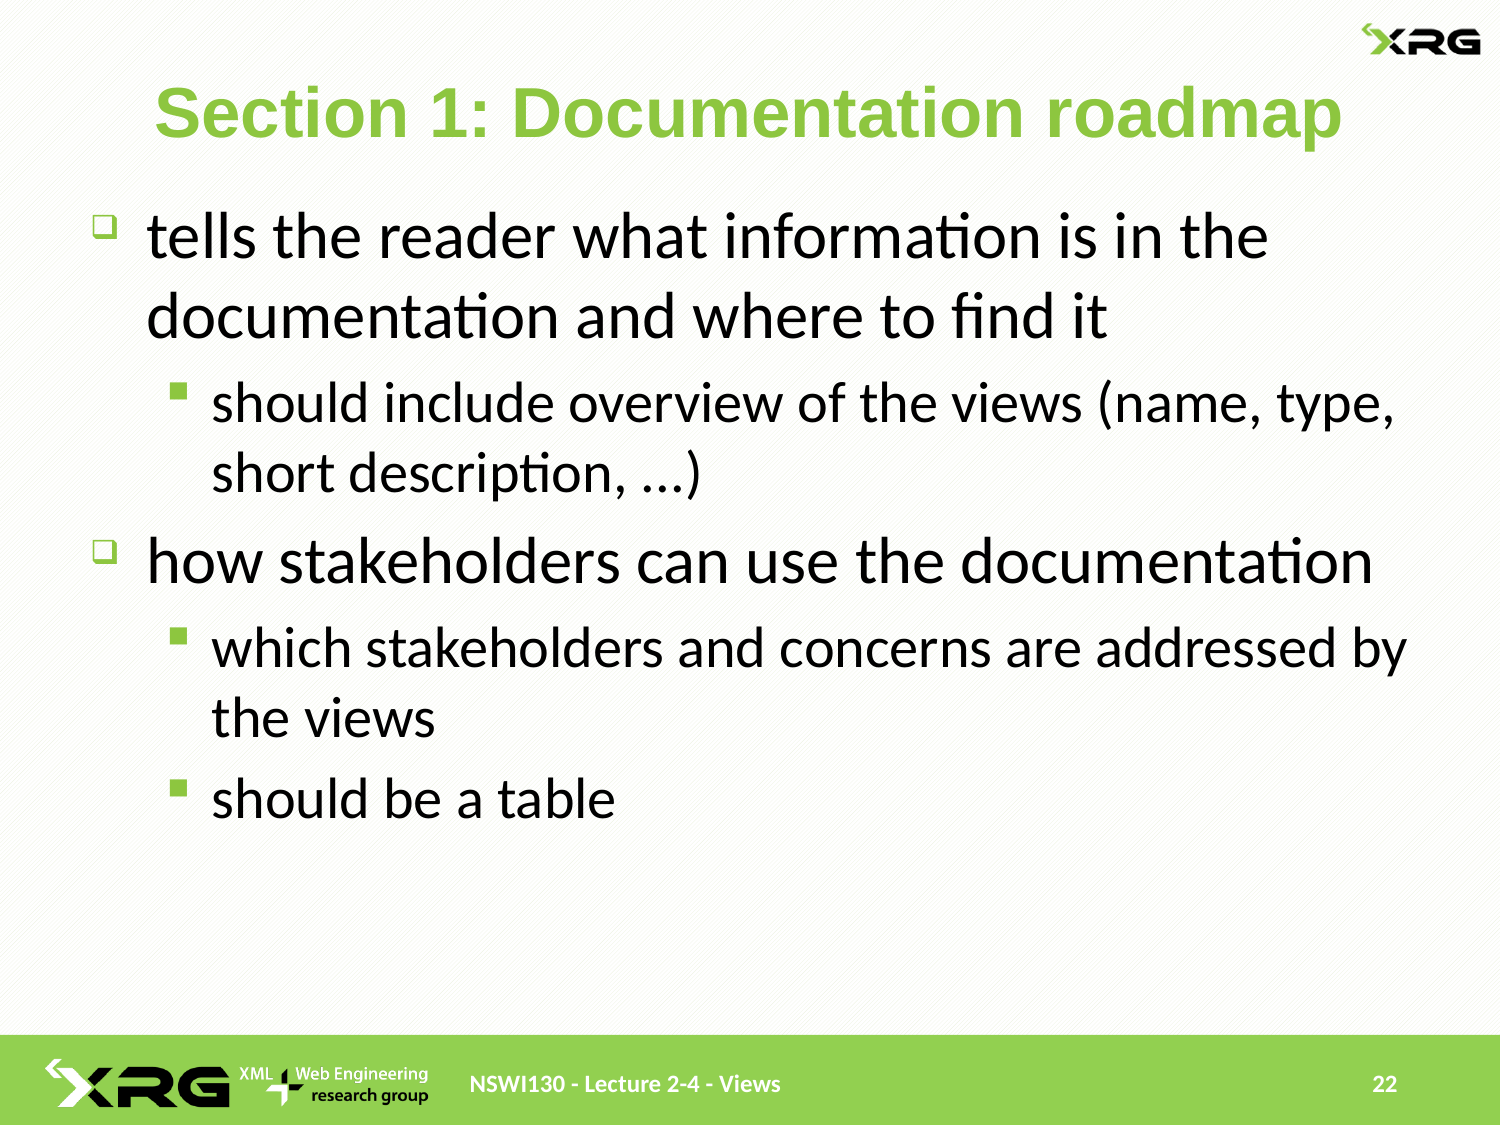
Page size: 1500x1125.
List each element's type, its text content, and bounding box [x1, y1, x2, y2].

picture [37, 1054, 435, 1111]
title Section 1: Documentation roadmap [75, 45, 1425, 173]
list tells the reader what information is in the documentation and where to find it should include overview of the views (name, type, short description, ...) how stakeholders can use the documentation which stakeholders and concerns are addressed by the views should be a table [75, 184, 1425, 1005]
picture [1357, 19, 1483, 60]
slide_number 22 [1357, 1034, 1483, 1125]
footer NSWI130 - Lecture 2-4 - Views [454, 1034, 1357, 1125]
